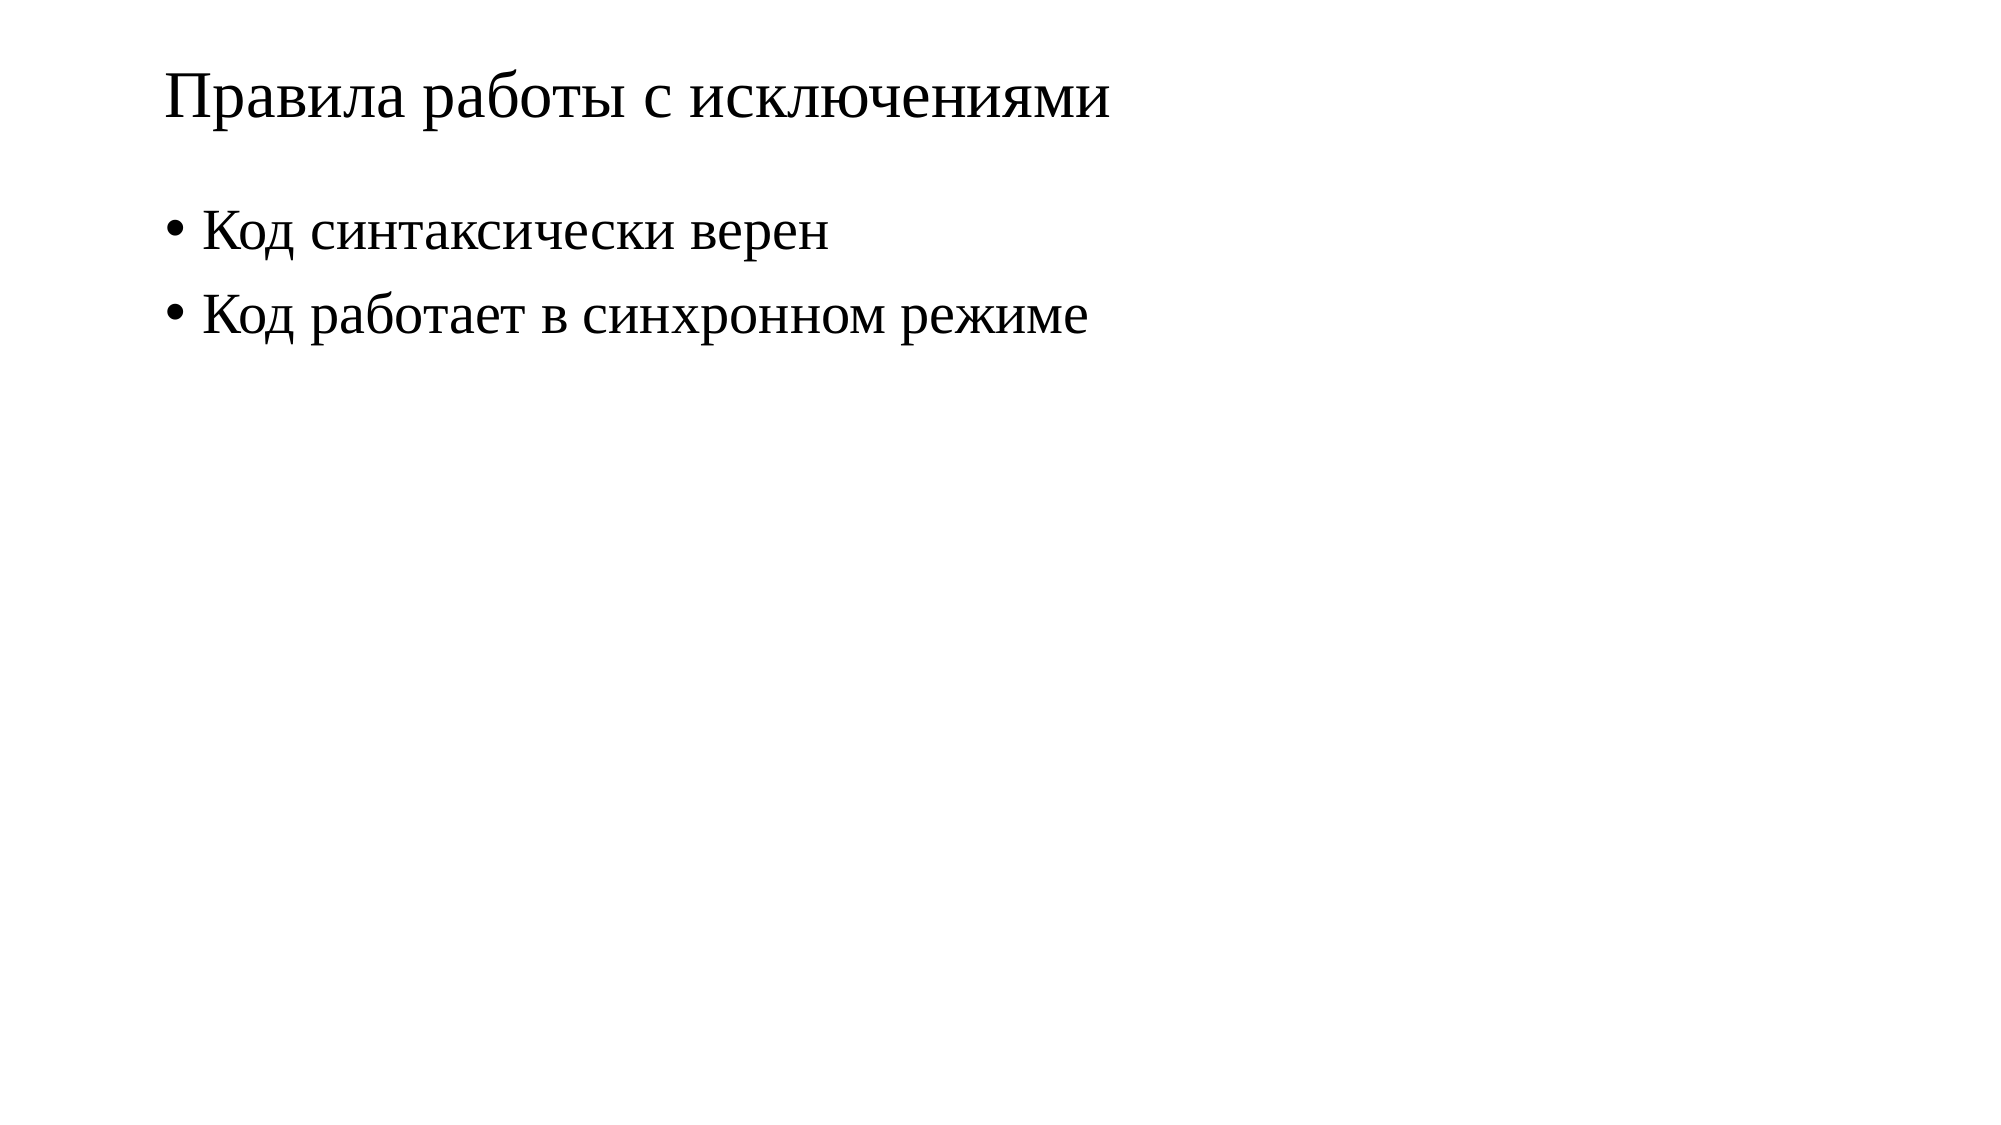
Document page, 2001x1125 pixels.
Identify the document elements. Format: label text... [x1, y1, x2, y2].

list Код синтаксически верен Код работает в синхронном режиме [150, 191, 1851, 999]
title Правила работы с исключениями [149, 0, 1851, 192]
